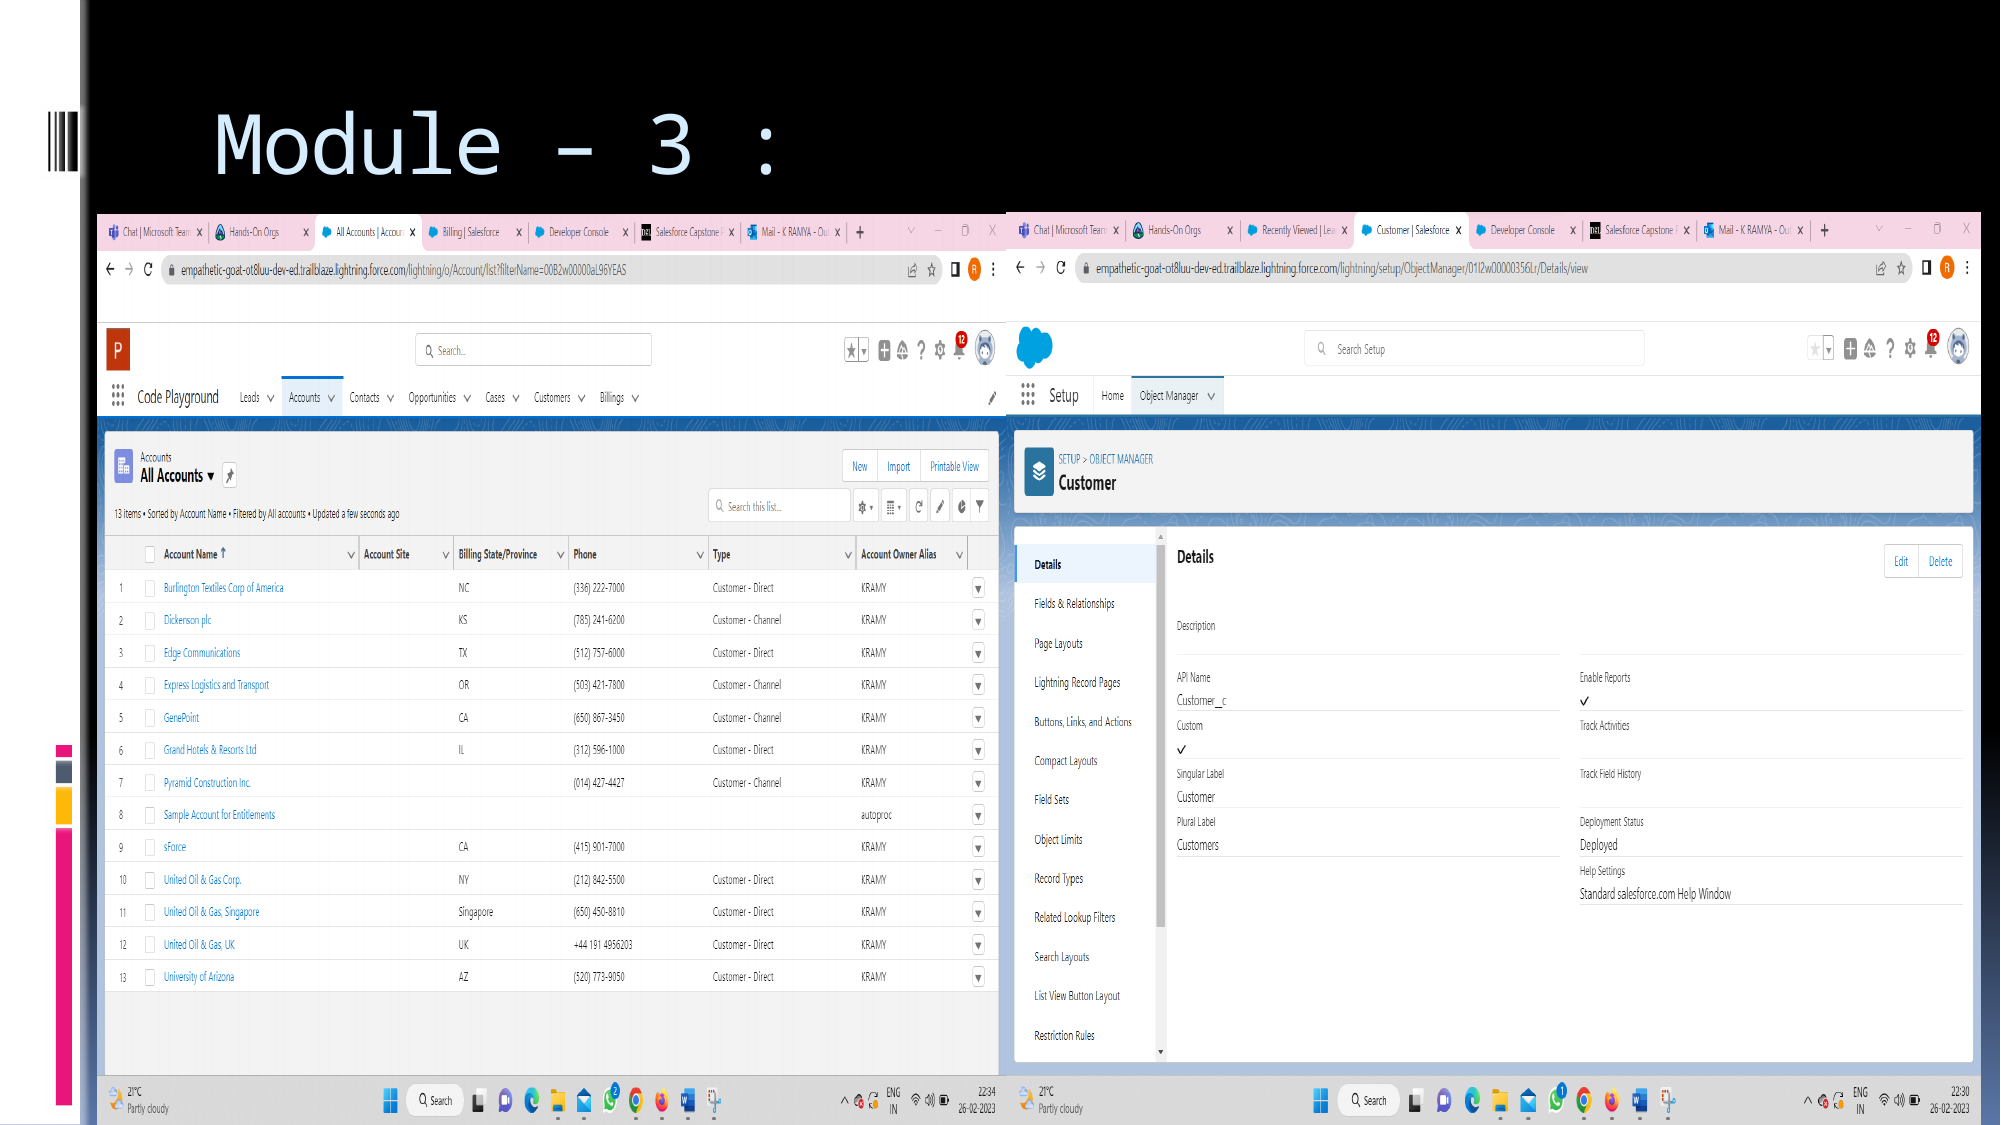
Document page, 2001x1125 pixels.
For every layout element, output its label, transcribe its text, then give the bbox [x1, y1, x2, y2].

title Module – 3 : [200, 83, 1900, 208]
picture [1005, 211, 1982, 1125]
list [97, 214, 997, 1125]
